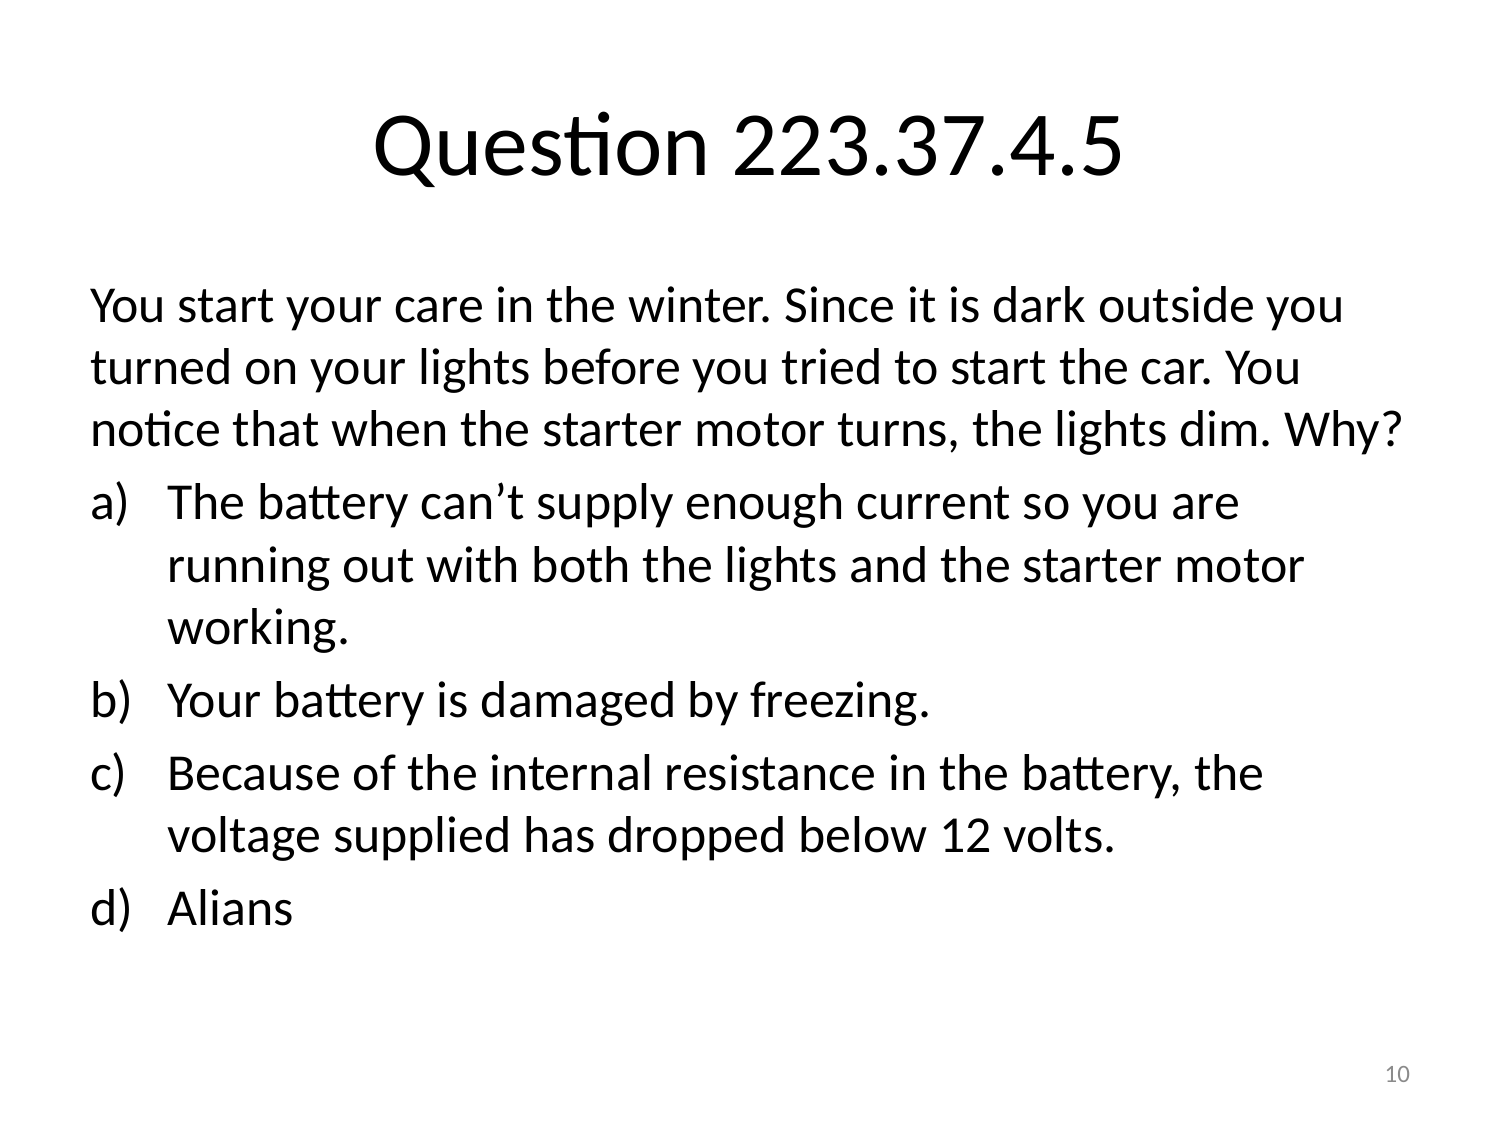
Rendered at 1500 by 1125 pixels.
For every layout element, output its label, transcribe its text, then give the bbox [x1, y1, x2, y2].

slide_number 10 [1074, 1042, 1425, 1103]
list You start your care in the winter. Since it is dark outside you turned on your lights before you tried to start the car. You notice that when the starter motor turns, the lights dim. Why? The battery can’t supply enough current so you are running out with both the lights and the starter motor working. Your battery is damaged by freezing. Because of the internal resistance in the battery, the voltage supplied has dropped below 12 volts. Alians [75, 262, 1425, 1005]
title Question 223.37.4.5 [75, 45, 1425, 233]
